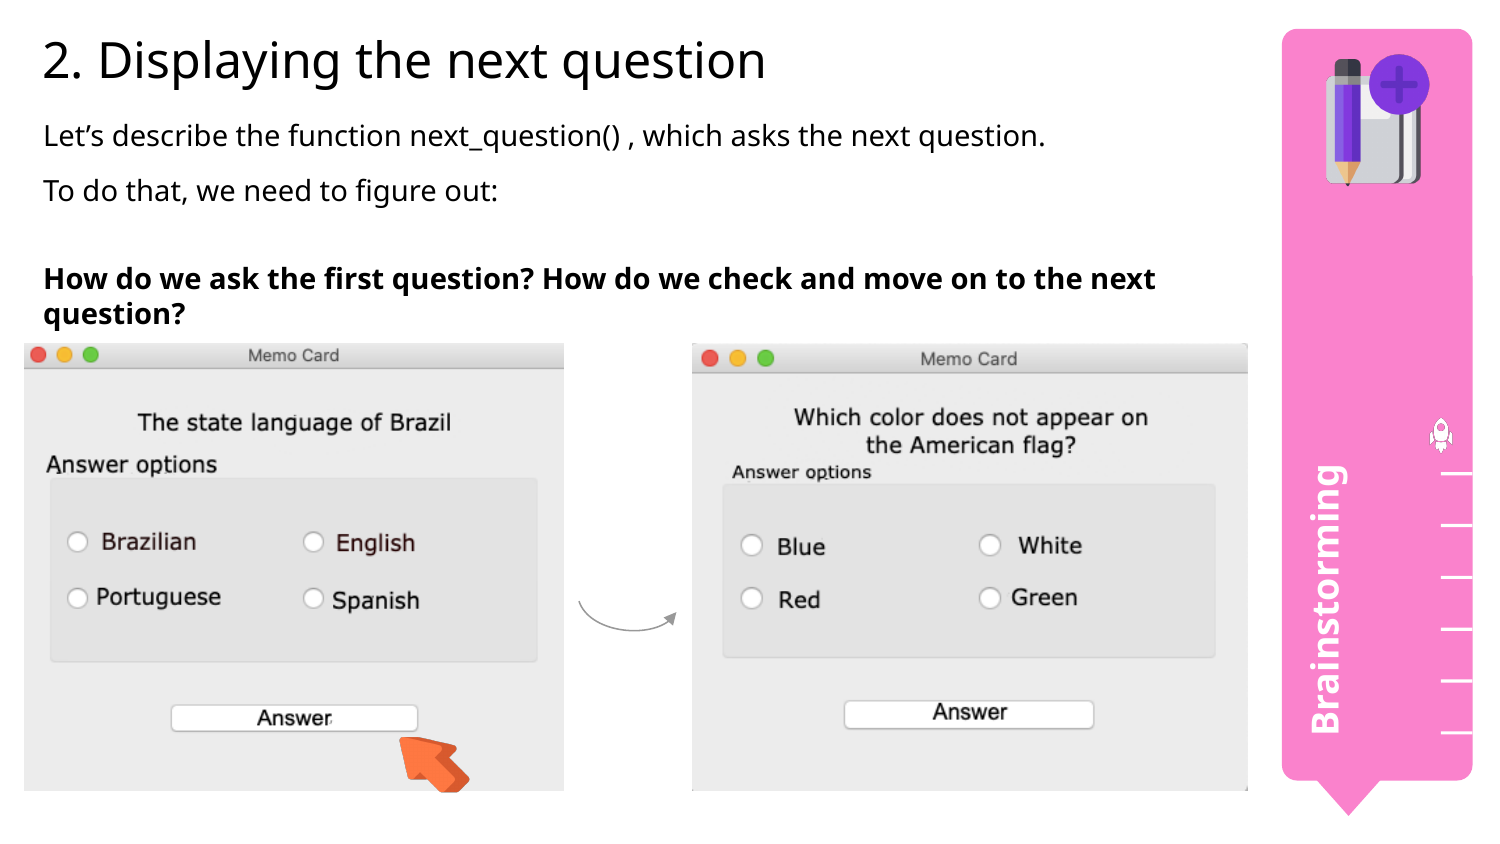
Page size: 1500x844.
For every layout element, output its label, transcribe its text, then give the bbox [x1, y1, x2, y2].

text_box [578, 601, 677, 631]
text_box 2. Displaying the next question [42, 28, 1230, 101]
picture [24, 343, 564, 826]
picture [691, 343, 1248, 791]
picture [1290, 38, 1464, 202]
text_box How do we ask the first question? How do we check and move on to the next question? [28, 245, 1265, 319]
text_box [1281, 28, 1473, 817]
text_box Let’s describe the function next_question() , which asks the next question. To do that, we need to figure out: [28, 101, 1239, 172]
picture [1423, 412, 1459, 459]
